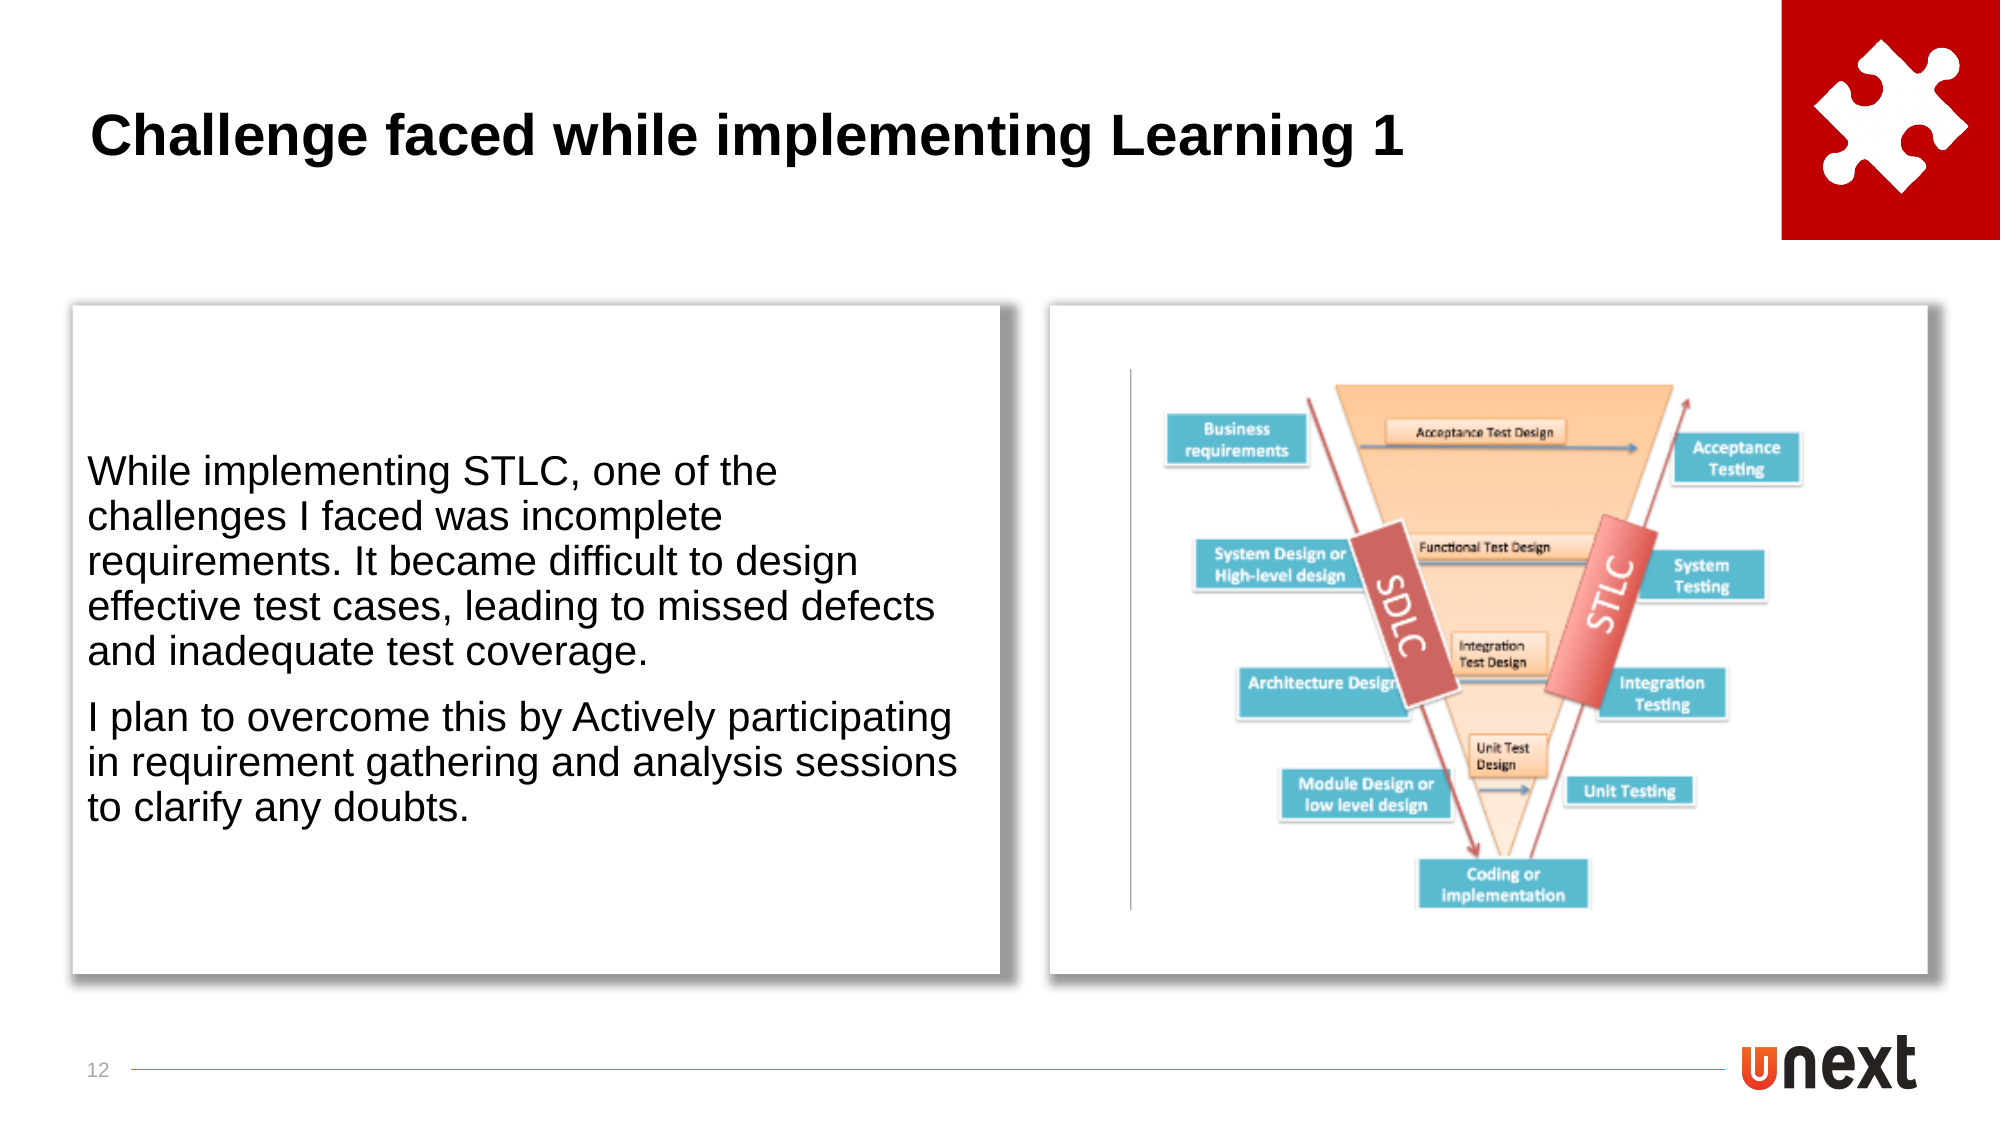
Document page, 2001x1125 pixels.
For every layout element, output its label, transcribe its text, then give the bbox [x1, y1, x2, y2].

slide_number 12 [48, 1047, 110, 1091]
picture [1129, 369, 1824, 910]
picture [1742, 1035, 1917, 1090]
text_box While implementing STLC, one of the challenges I faced was incomplete requirements. It became difficult to design effective test cases, leading to missed defects and inadequate test coverage. I plan to overcome this by Actively participating in requirement gathering and analysis sessions to clarify any doubts. [72, 305, 1000, 974]
picture [1798, 27, 1984, 213]
title Challenge faced while implementing Learning 1 [76, 78, 1798, 196]
text_box [1781, 0, 2000, 241]
text_box [1050, 305, 1928, 974]
